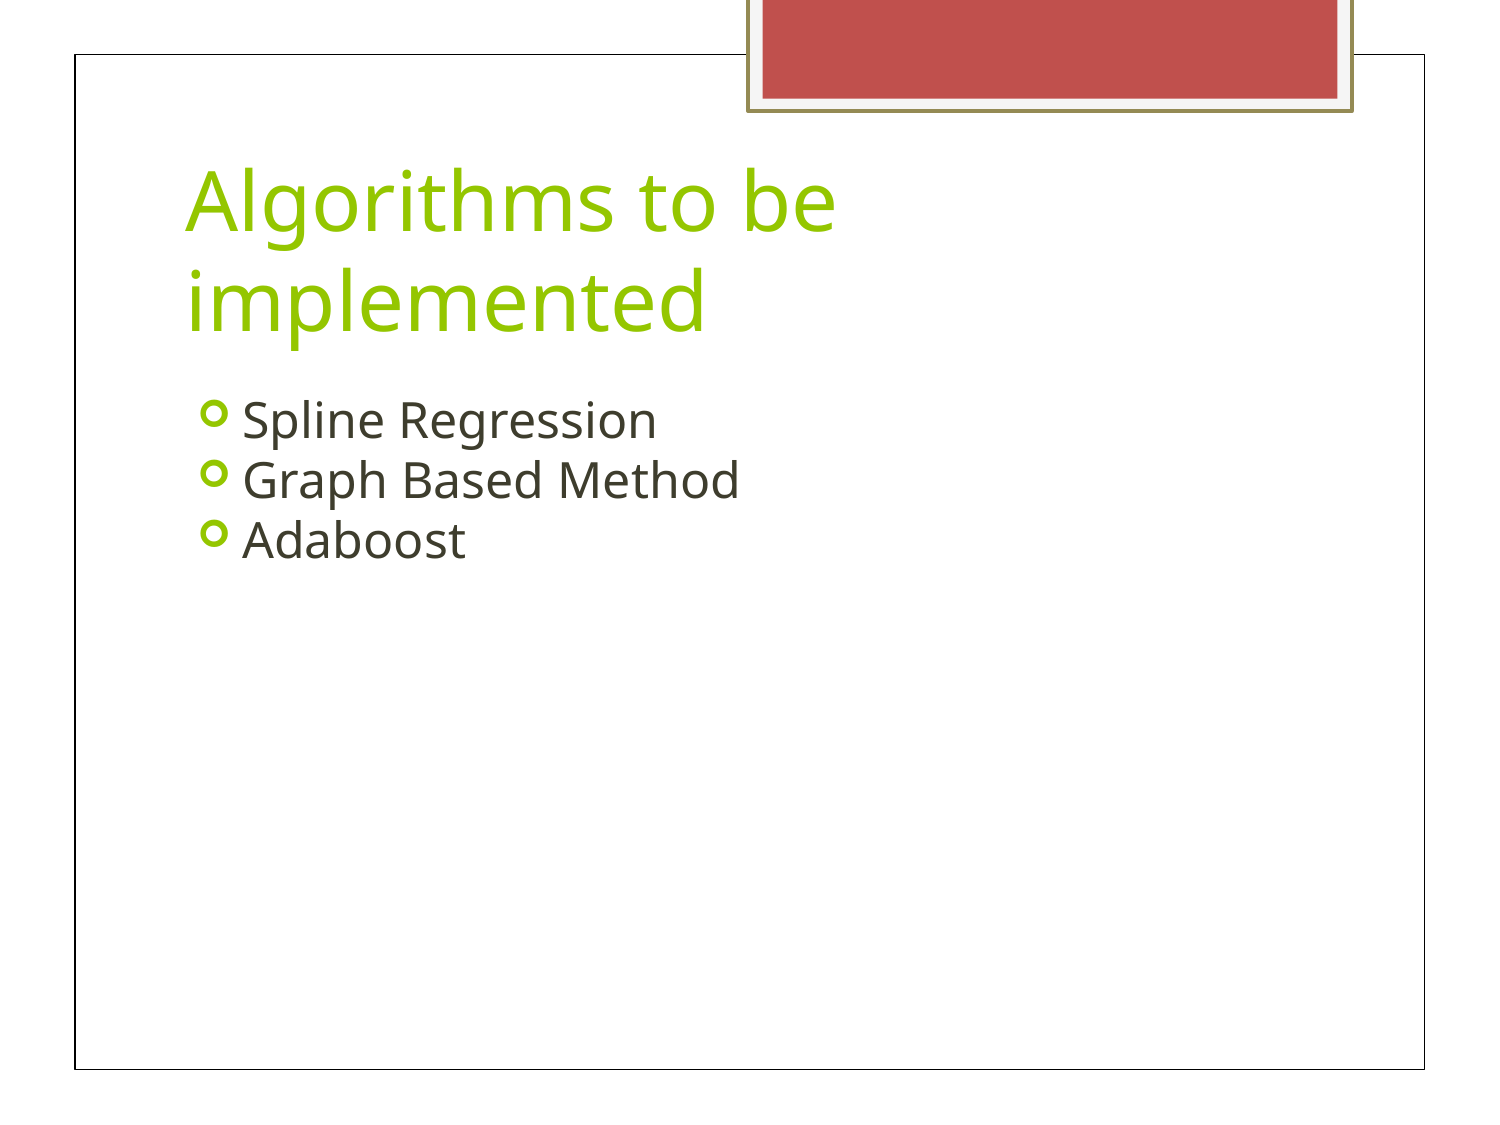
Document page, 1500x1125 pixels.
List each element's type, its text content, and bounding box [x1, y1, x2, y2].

text_box Spline Regression Graph Based Method Adaboost [171, 381, 1283, 957]
text_box Algorithms to be implemented [171, 168, 1324, 356]
